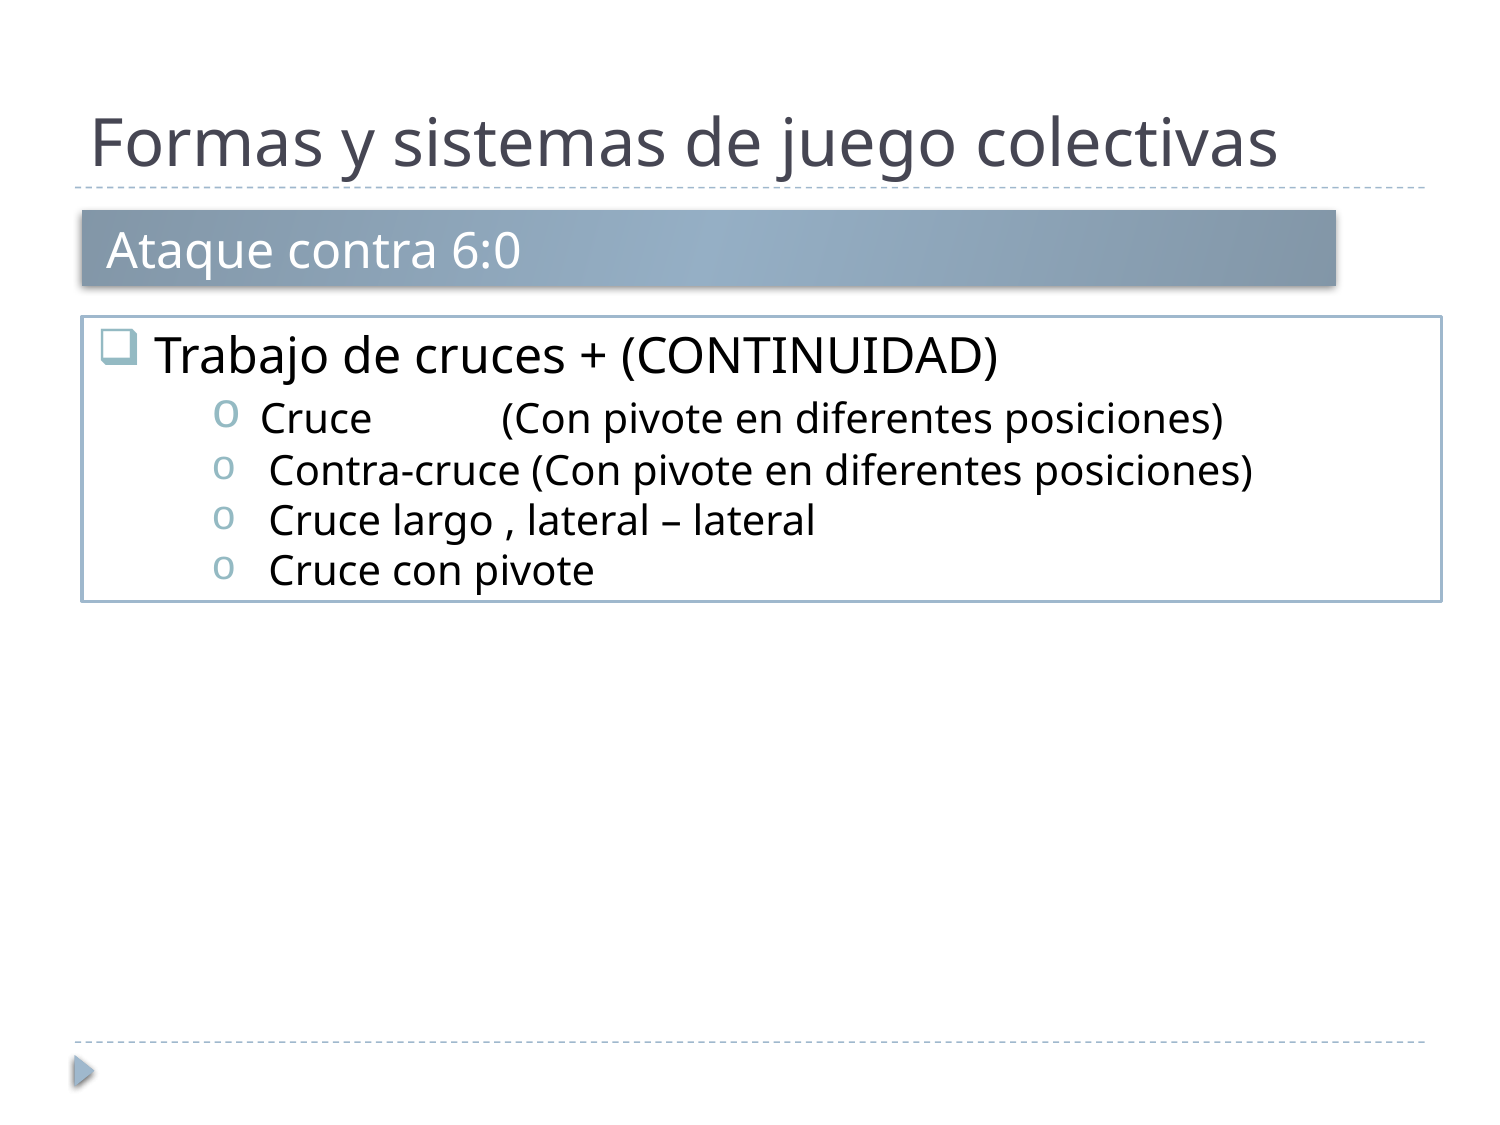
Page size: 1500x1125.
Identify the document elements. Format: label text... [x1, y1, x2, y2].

text_box Ataque contra 6:0 [82, 210, 1336, 286]
text_box Trabajo de cruces + (CONTINUIDAD) Cruce (Con pivote en diferentes posiciones) Contra-cruce (Con pivote en diferentes posiciones) Cruce largo , lateral – lateral Cruce con pivote [80, 315, 1443, 603]
title Formas y sistemas de juego colectivas [75, 37, 1425, 188]
